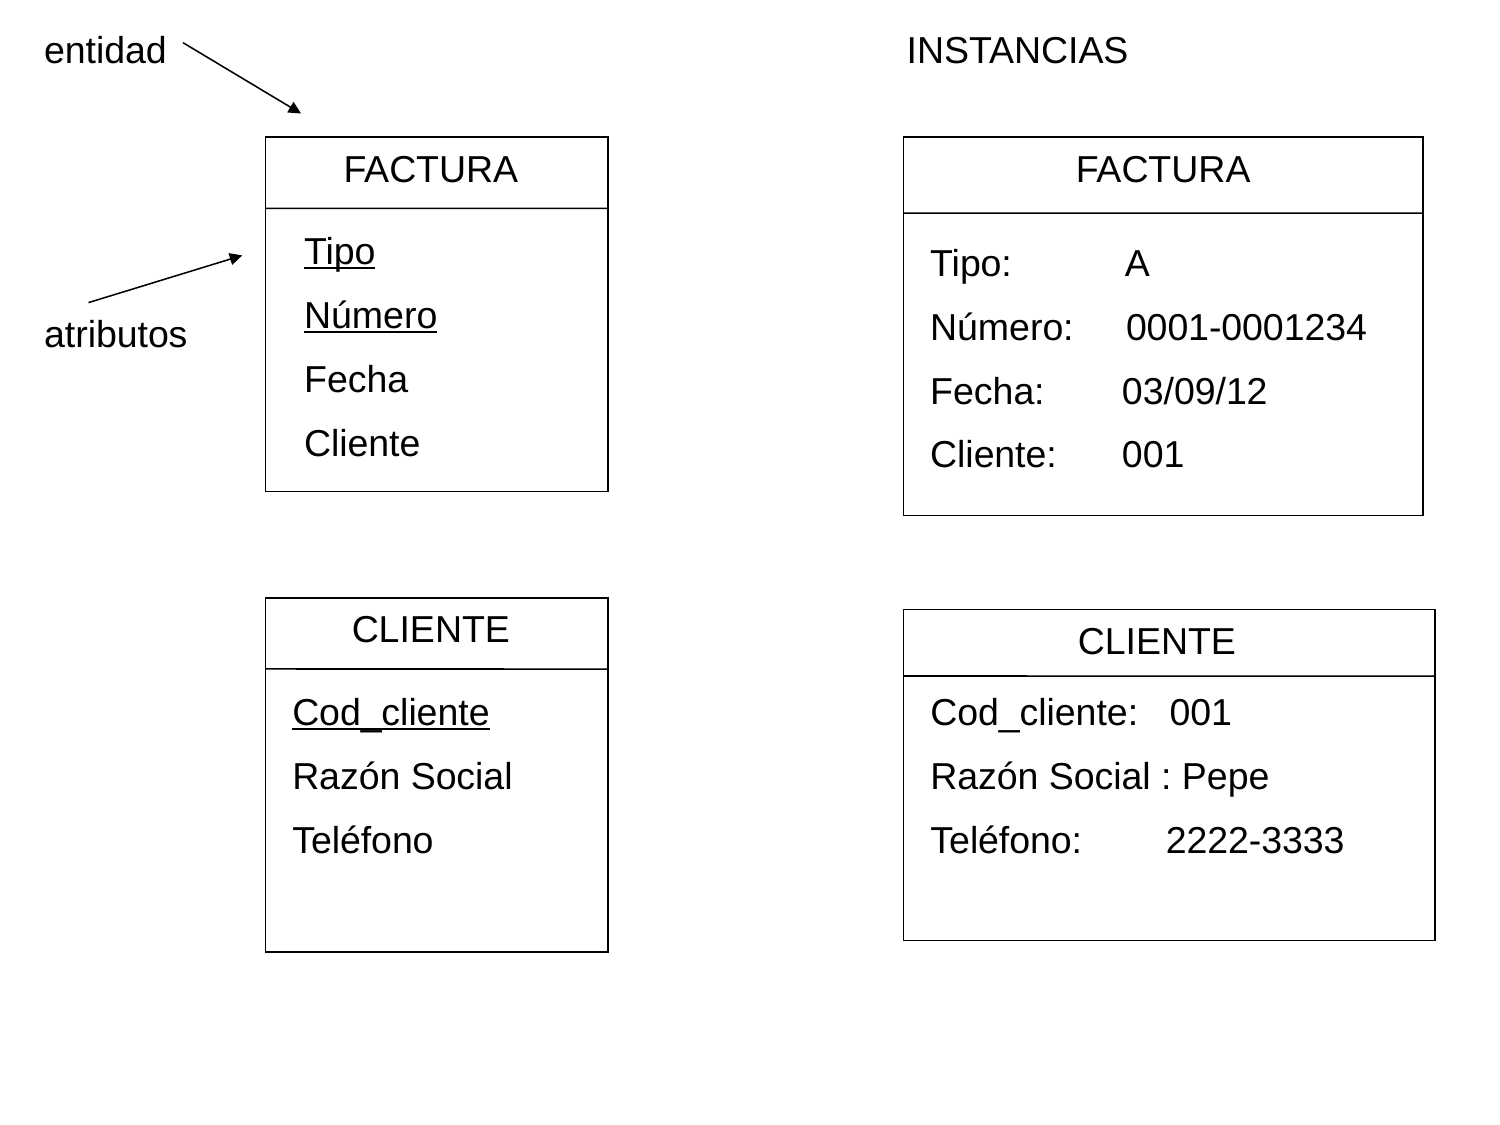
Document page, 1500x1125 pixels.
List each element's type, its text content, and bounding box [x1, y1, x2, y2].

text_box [265, 597, 609, 953]
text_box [29, 255, 255, 363]
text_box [265, 136, 609, 492]
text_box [903, 136, 1424, 516]
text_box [29, 18, 373, 114]
text_box INSTANCIAS [891, 18, 1400, 79]
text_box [903, 609, 1436, 947]
